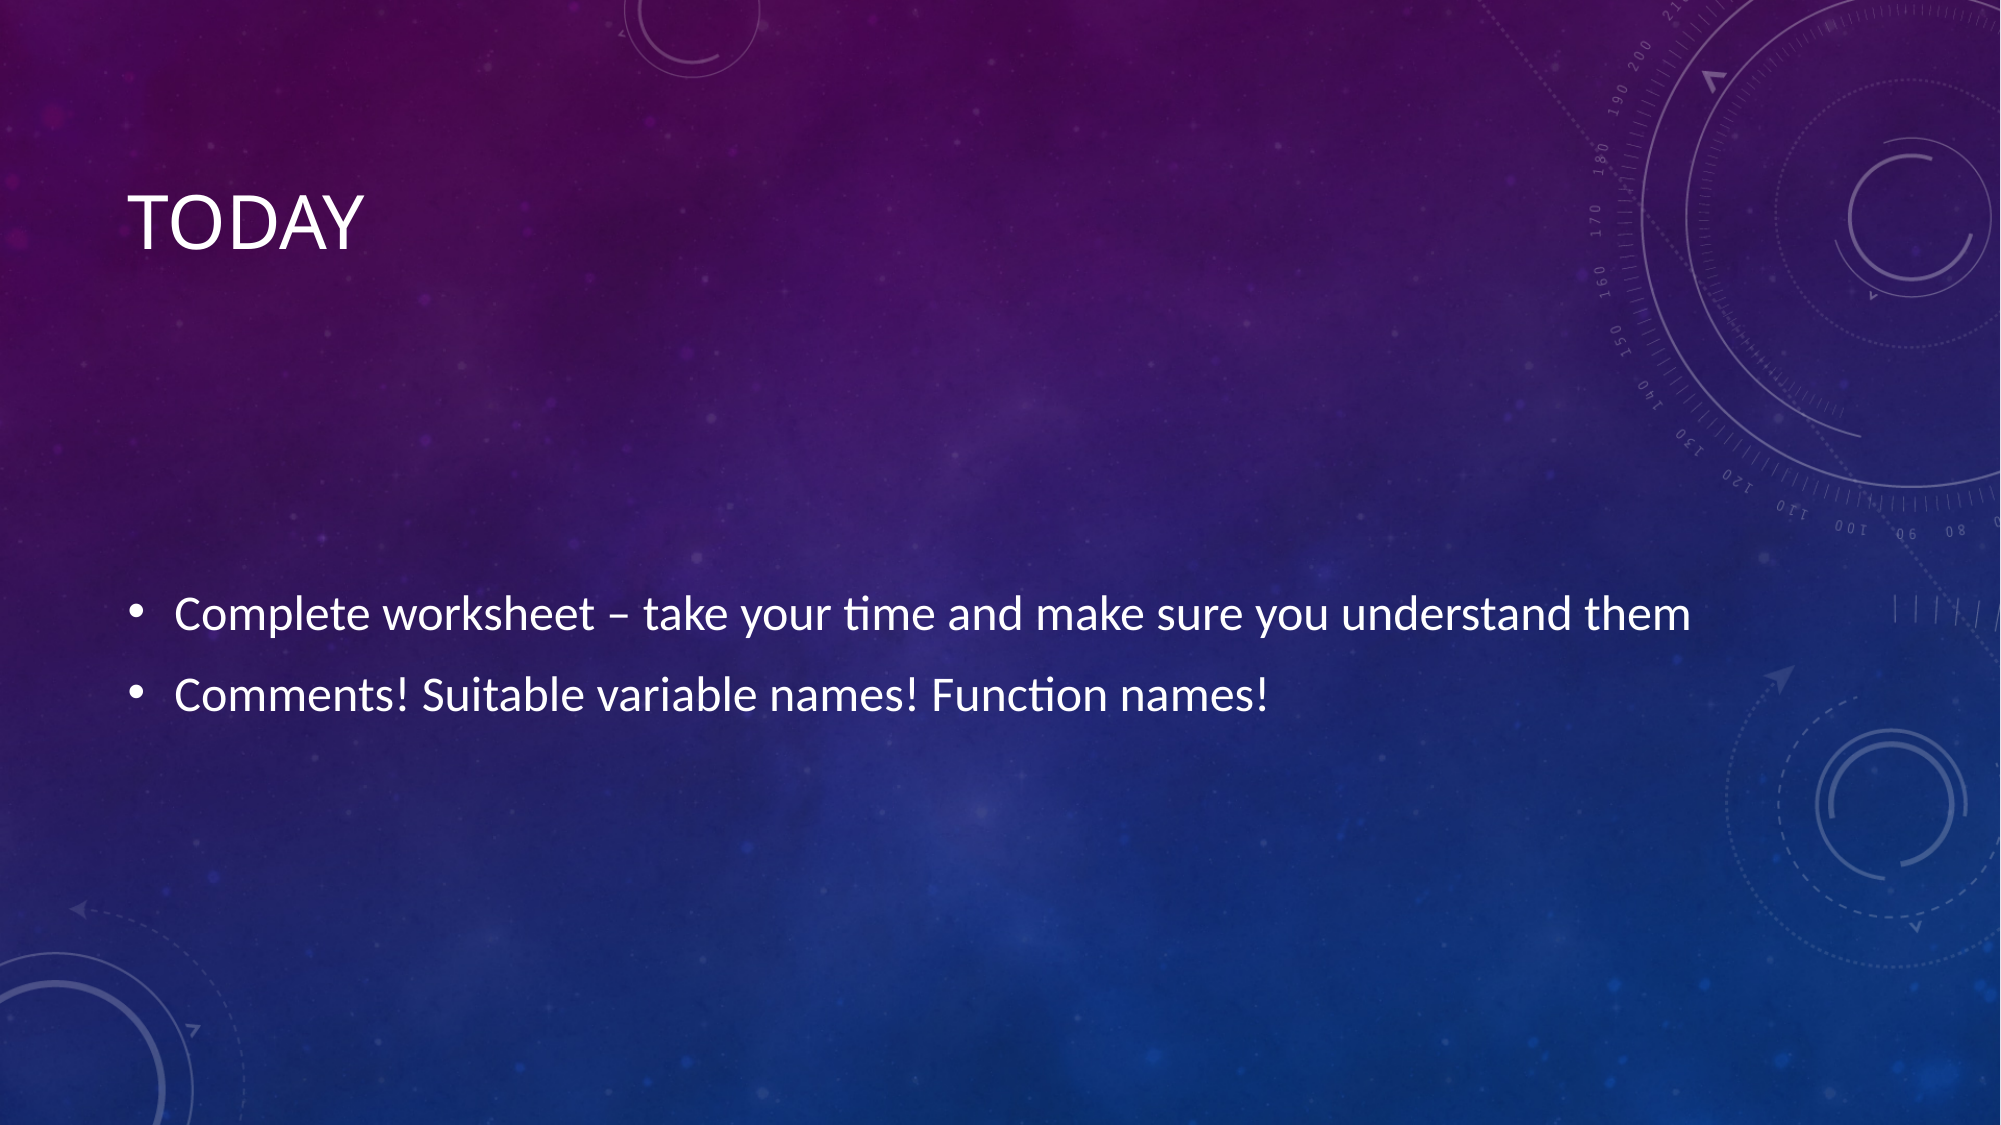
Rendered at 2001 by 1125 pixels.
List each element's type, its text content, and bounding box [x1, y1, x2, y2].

title Today [112, 99, 1775, 339]
picture [0, 0, 2001, 1125]
list Complete worksheet – take your time and make sure you understand them Comments! Suitable variable names! Function names! [112, 351, 1775, 950]
